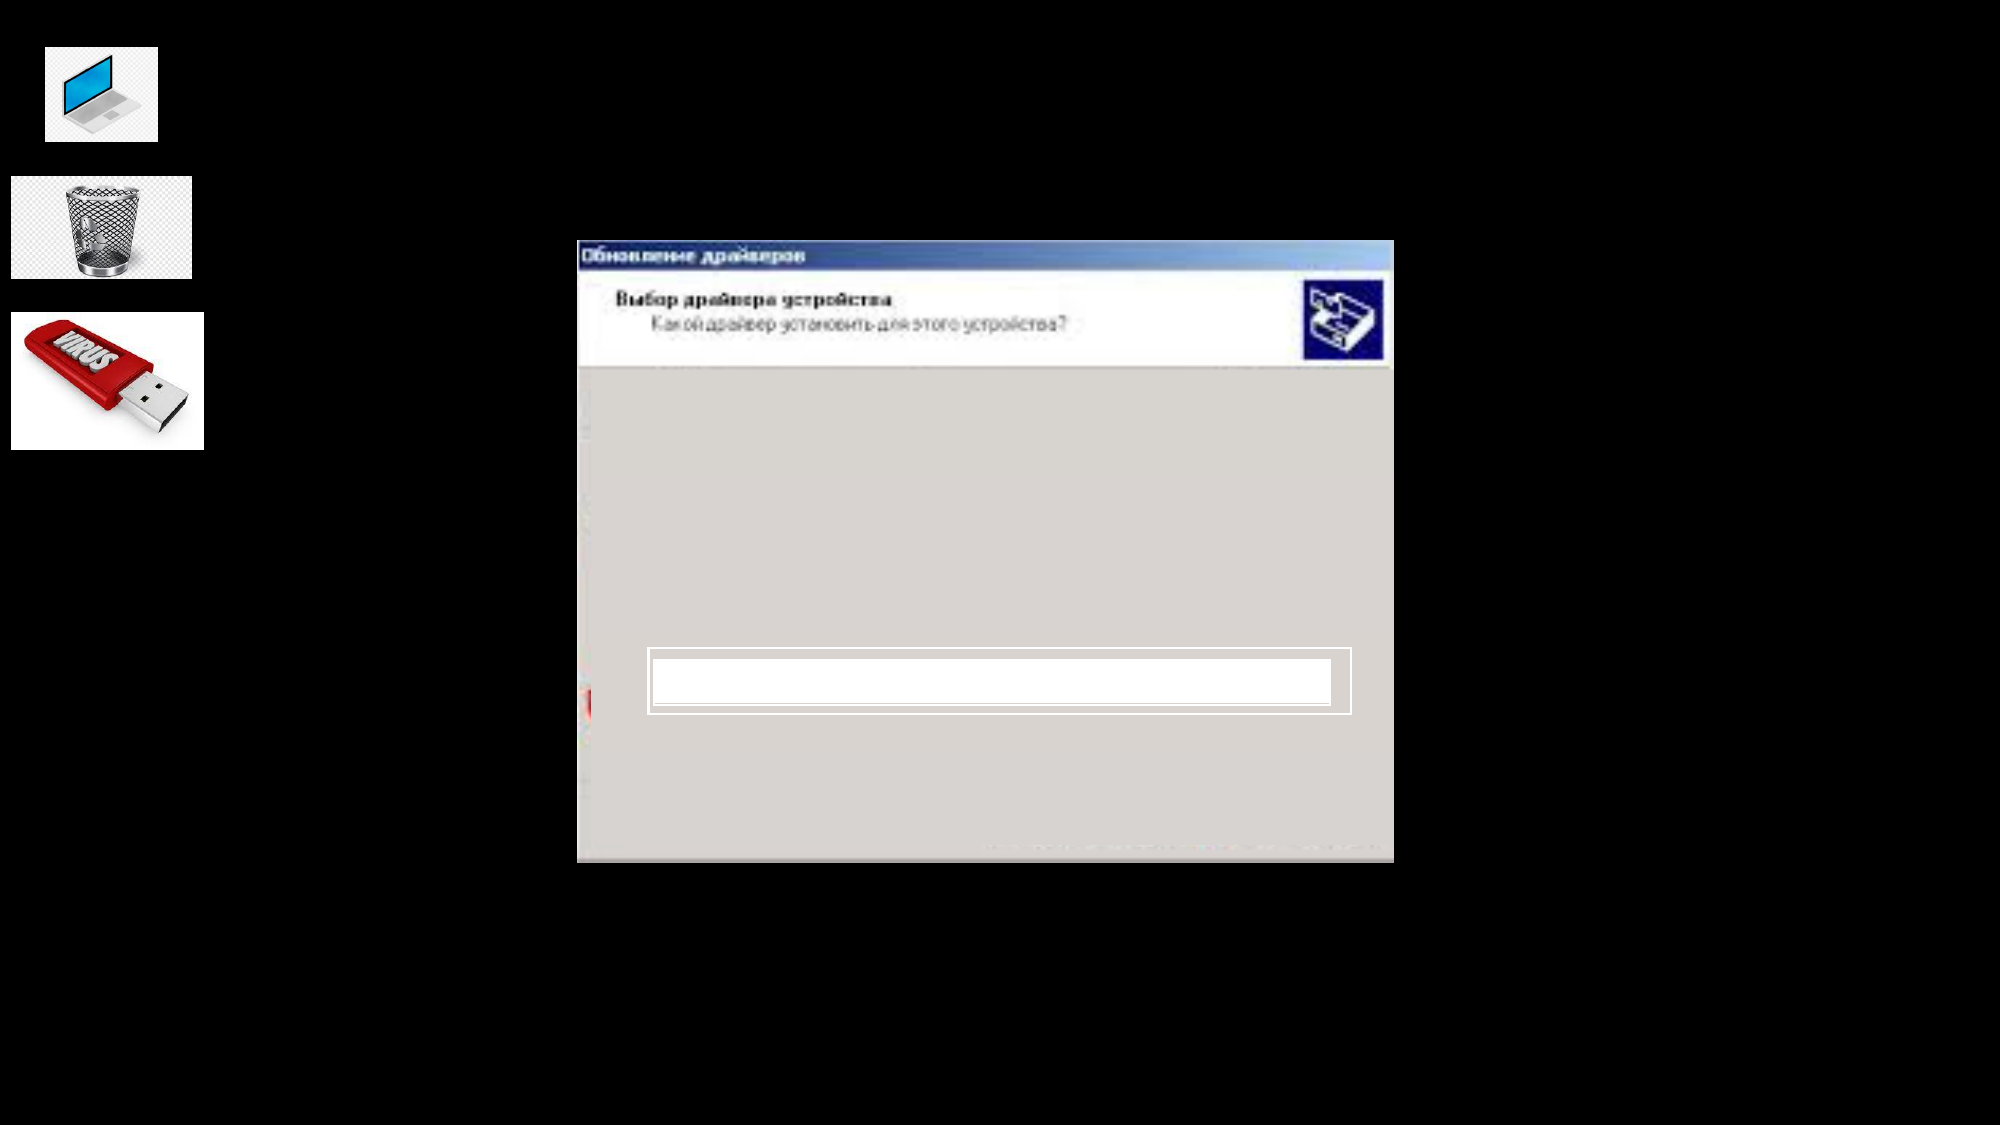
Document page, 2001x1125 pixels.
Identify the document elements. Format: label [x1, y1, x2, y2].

text_box [44, 46, 159, 143]
picture [0, 0, 2000, 1125]
